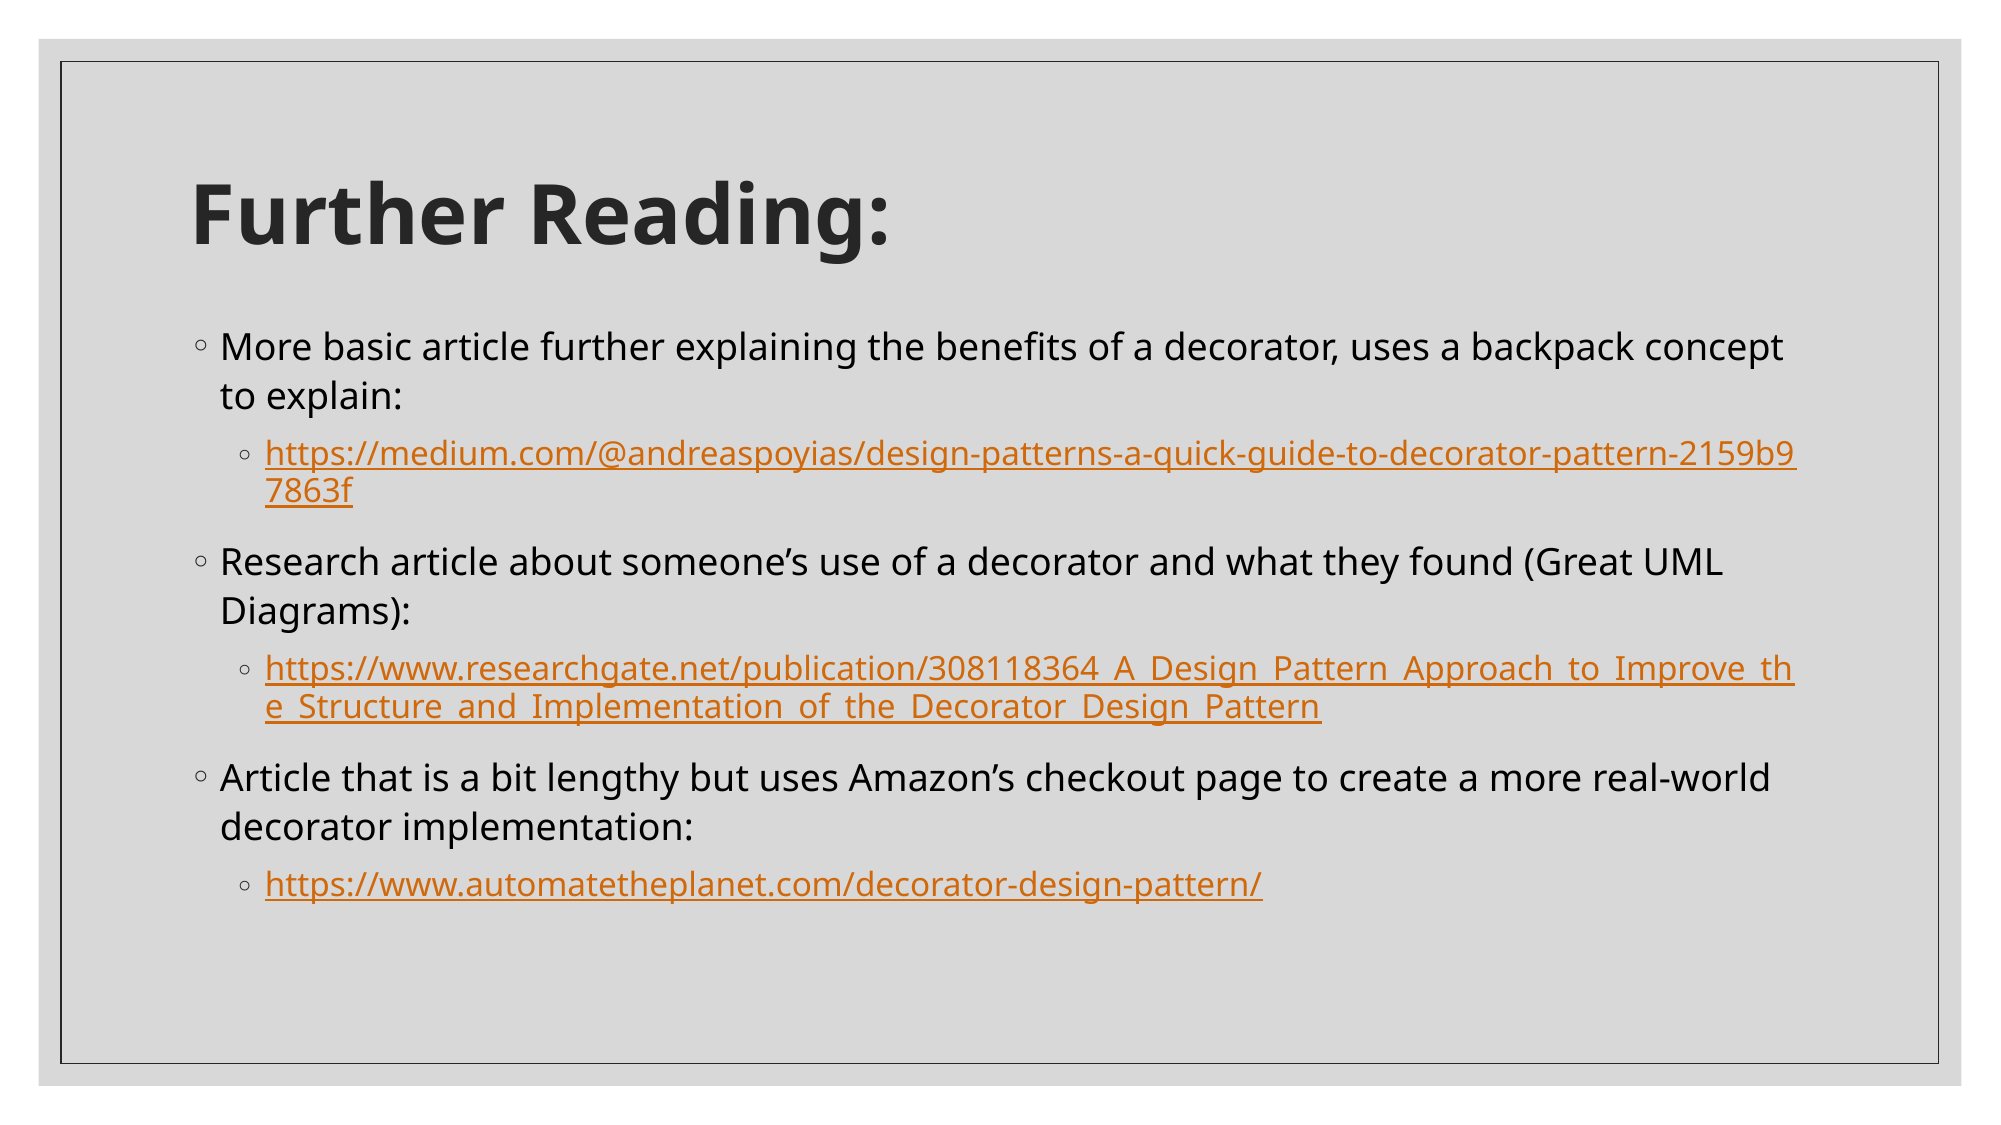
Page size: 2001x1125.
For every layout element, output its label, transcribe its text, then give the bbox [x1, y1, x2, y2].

list More basic article further explaining the benefits of a decorator, uses a backpack concept to explain: https://medium.com/@andreaspoyias/design-patterns-a-quick-guide-to-decorator-pattern-2159b97863f Research article about someone’s use of a decorator and what they found (Great UML Diagrams): https://www.researchgate.net/publication/308118364_A_Design_Pattern_Approach_to_Improve_the_Structure_and_Implementation_of_the_Decorator_Design_Pattern Article that is a bit lengthy but uses Amazon’s checkout page to create a more real-world decorator implementation: https://www.automatetheplanet.com/decorator-design-pattern/ [174, 310, 1825, 977]
title Further Reading: [174, 105, 1825, 310]
